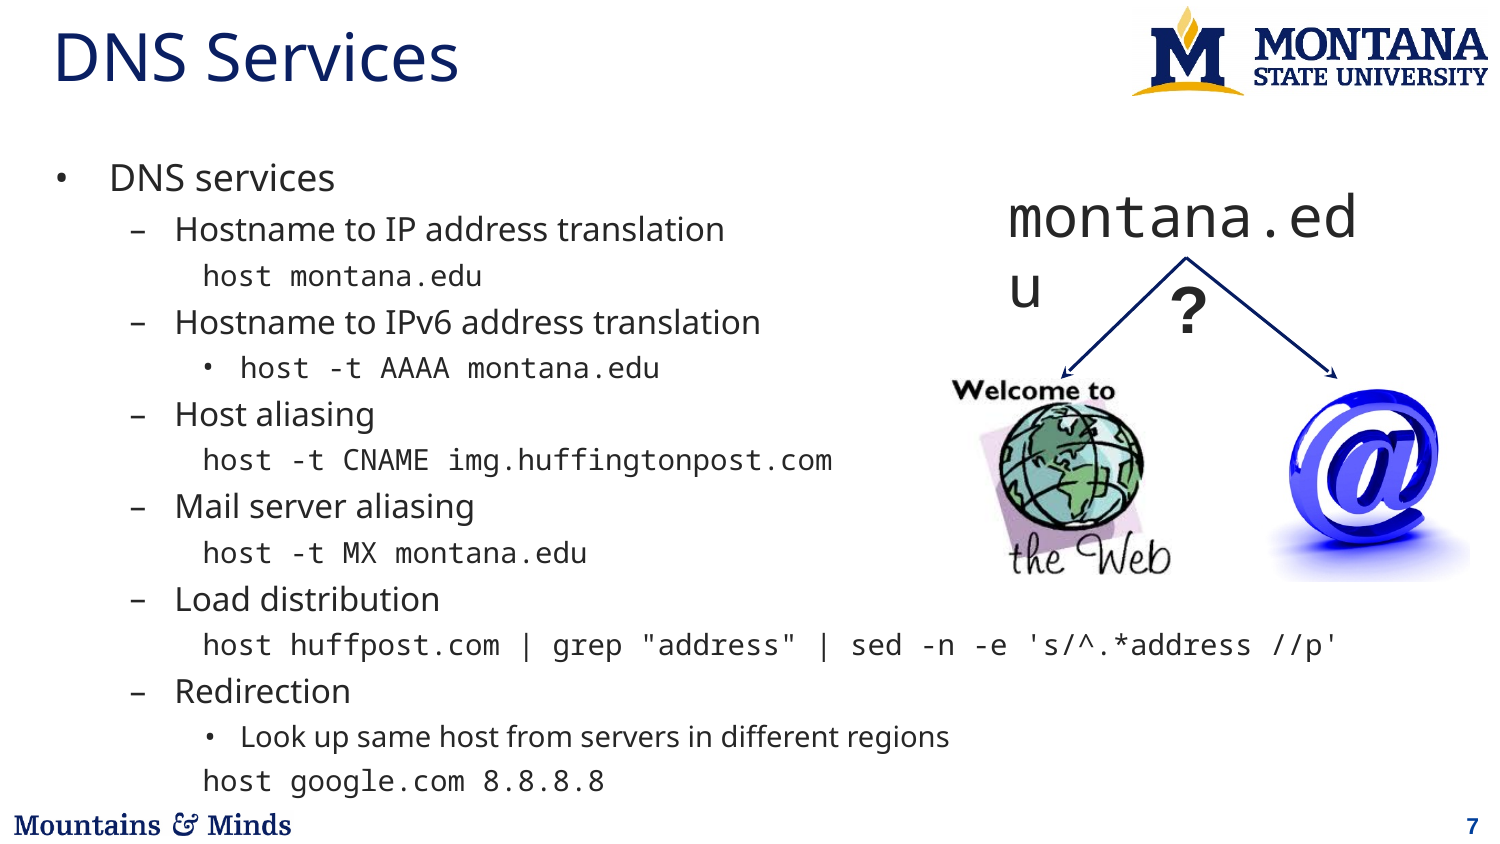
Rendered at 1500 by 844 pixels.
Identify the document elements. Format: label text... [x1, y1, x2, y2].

picture [12, 810, 294, 836]
text_box montana.edu [993, 171, 1380, 258]
picture [1132, 6, 1488, 96]
picture [1260, 371, 1471, 583]
list DNS services Hostname to IP address translation host montana.edu Hostname to IPv6 address translation host -t AAAA montana.edu Host aliasing host -t CNAME img.huffingtonpost.com Mail server aliasing host -t MX montana.edu Load distribution host huffpost.com | grep "address" | sed -n -e 's/^.*address //p' Redirection Look up same host from servers in different regions host google.com 8.8.8.8 [37, 146, 1425, 772]
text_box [1185, 257, 1338, 380]
picture [949, 378, 1172, 576]
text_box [1060, 257, 1184, 380]
title DNS Services [37, 9, 1125, 100]
